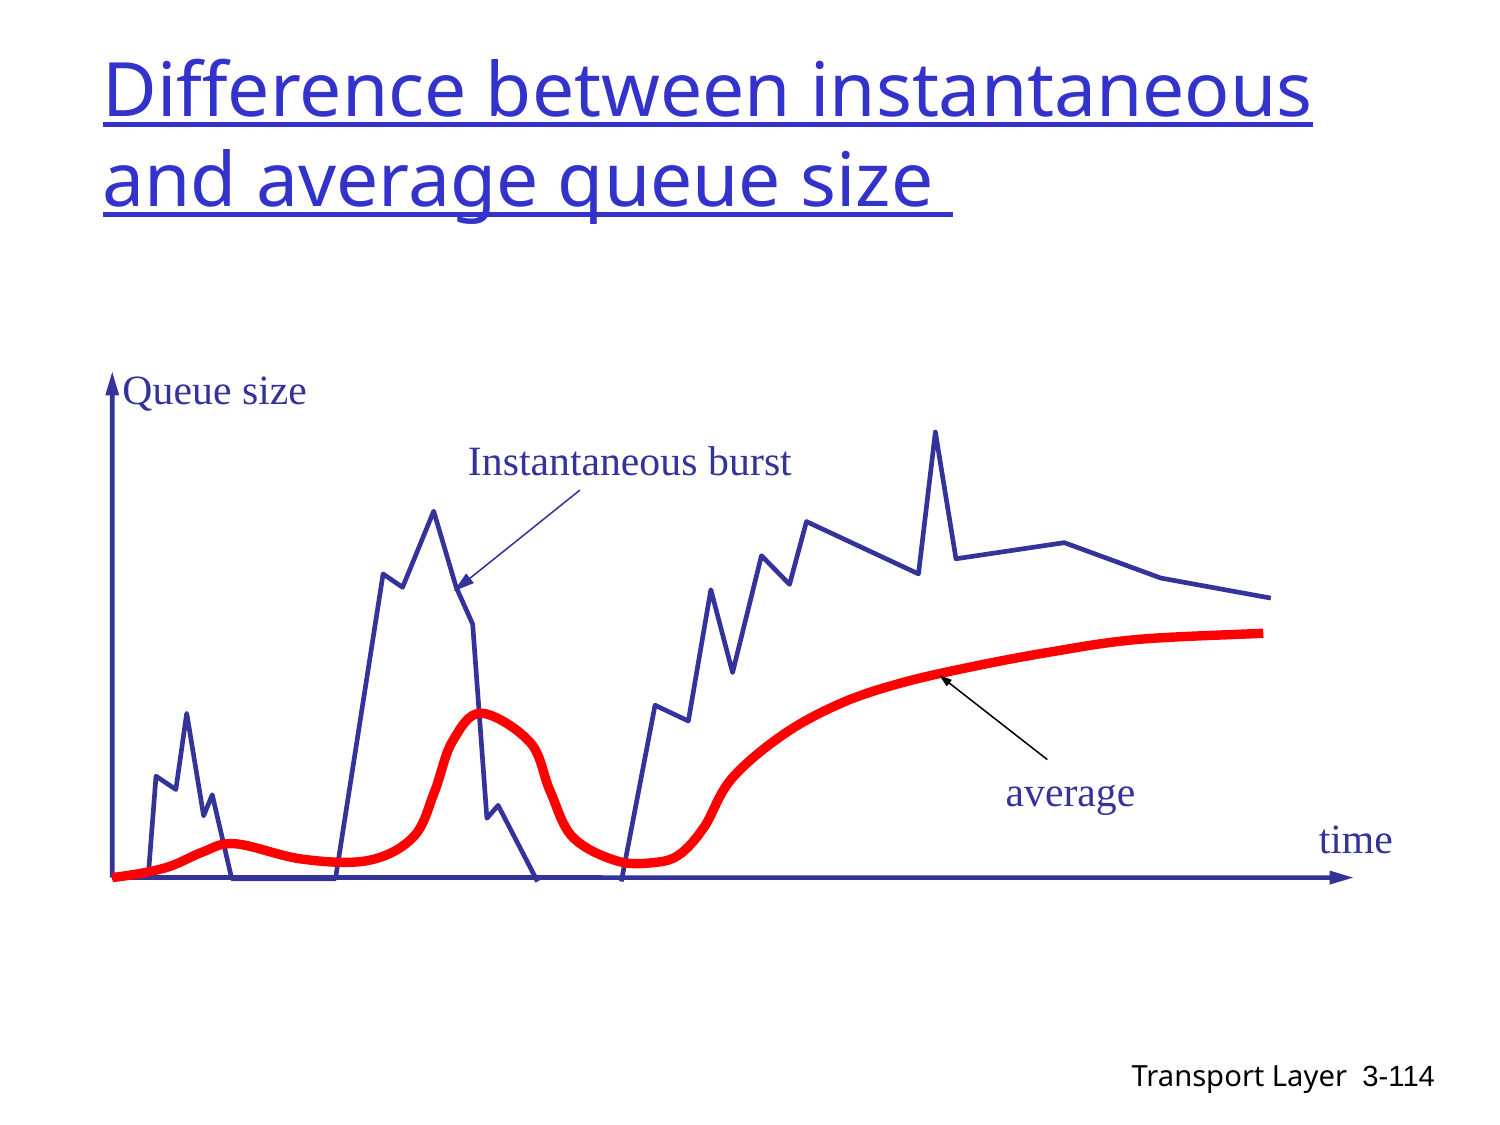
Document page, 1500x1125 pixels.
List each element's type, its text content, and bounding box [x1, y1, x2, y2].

text_box [453, 490, 580, 592]
text_box [106, 372, 119, 877]
title Difference between instantaneous and average queue size [87, 37, 1363, 226]
text_box [148, 713, 224, 869]
text_box [674, 697, 994, 859]
text_box [939, 675, 1048, 760]
text_box [632, 871, 1354, 884]
text_box Instantaneous burst [452, 426, 807, 492]
slide_number 3-114 [1338, 1049, 1451, 1125]
text_box Queue size [107, 355, 322, 421]
text_box [621, 860, 671, 882]
text_box [643, 432, 1271, 764]
text_box [112, 633, 1264, 878]
text_box time [1304, 804, 1408, 870]
text_box [343, 511, 480, 828]
footer Transport Layer [887, 1049, 1338, 1125]
text_box average [990, 757, 1151, 822]
text_box [148, 799, 538, 882]
